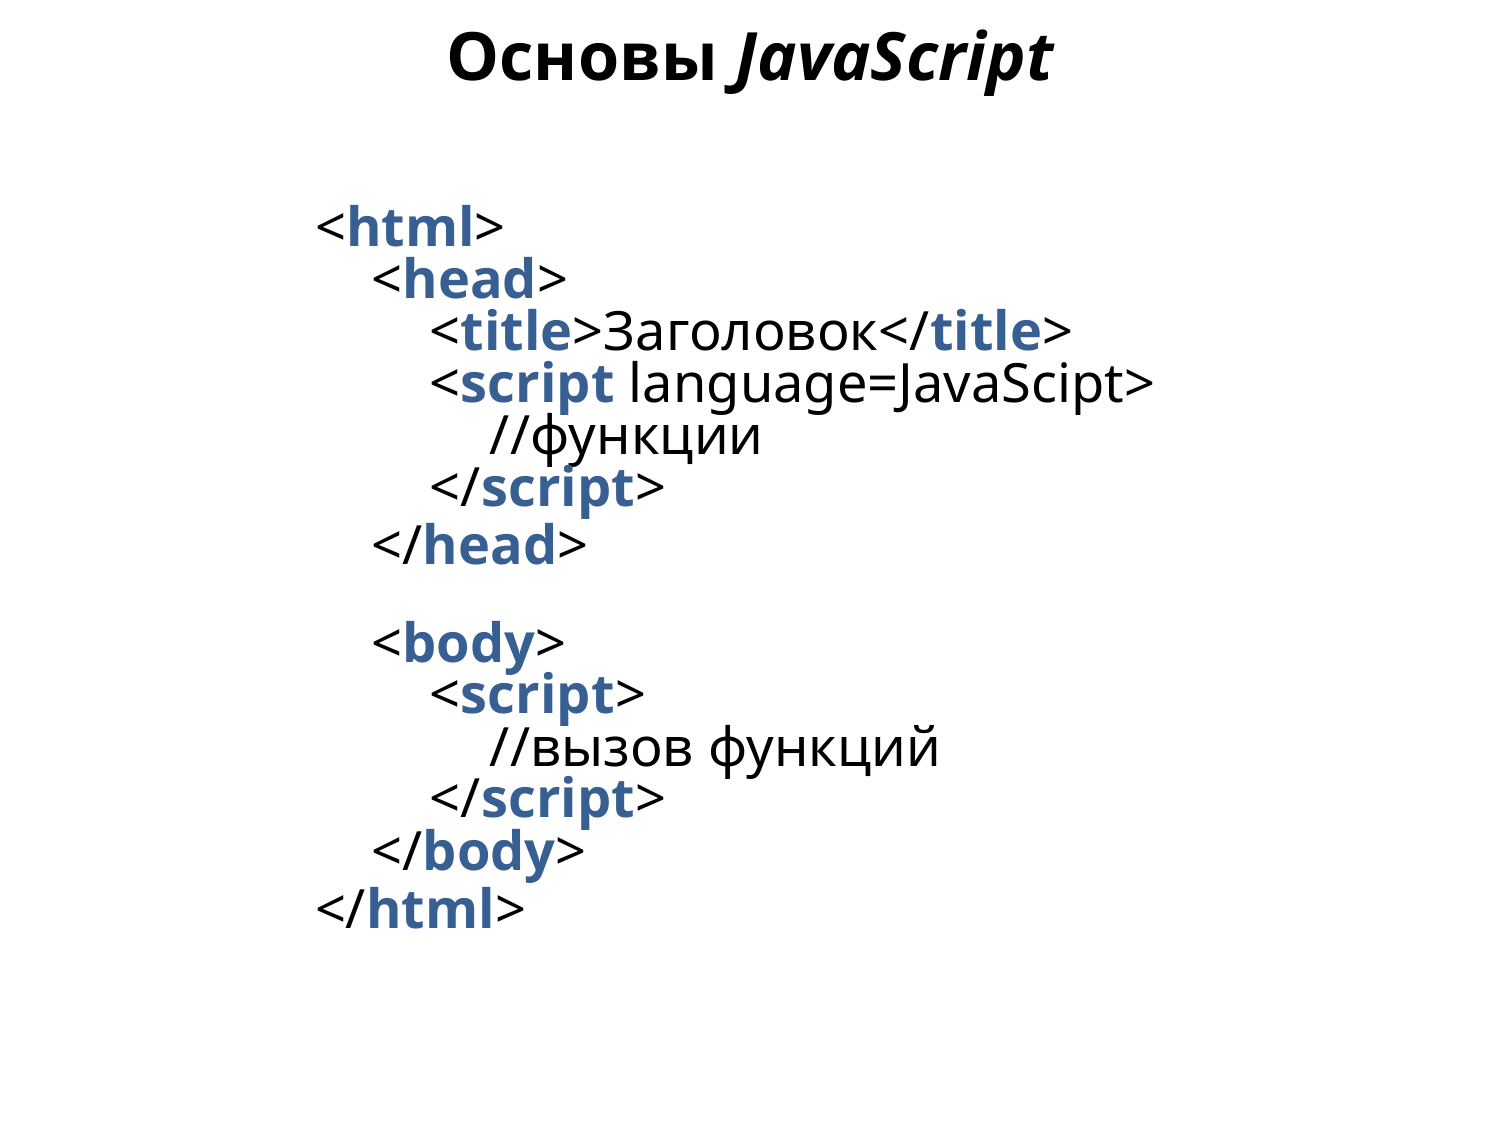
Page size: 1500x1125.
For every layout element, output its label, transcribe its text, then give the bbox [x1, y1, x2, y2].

text_box <html> <head> <title>Заголовок</title> <script language=JavaScipt> //функции </script> </head> <body> <script> //вызов функций </script> </body> </html> [312, 196, 1188, 940]
text_box Основы JavaScript [5, 5, 1495, 101]
